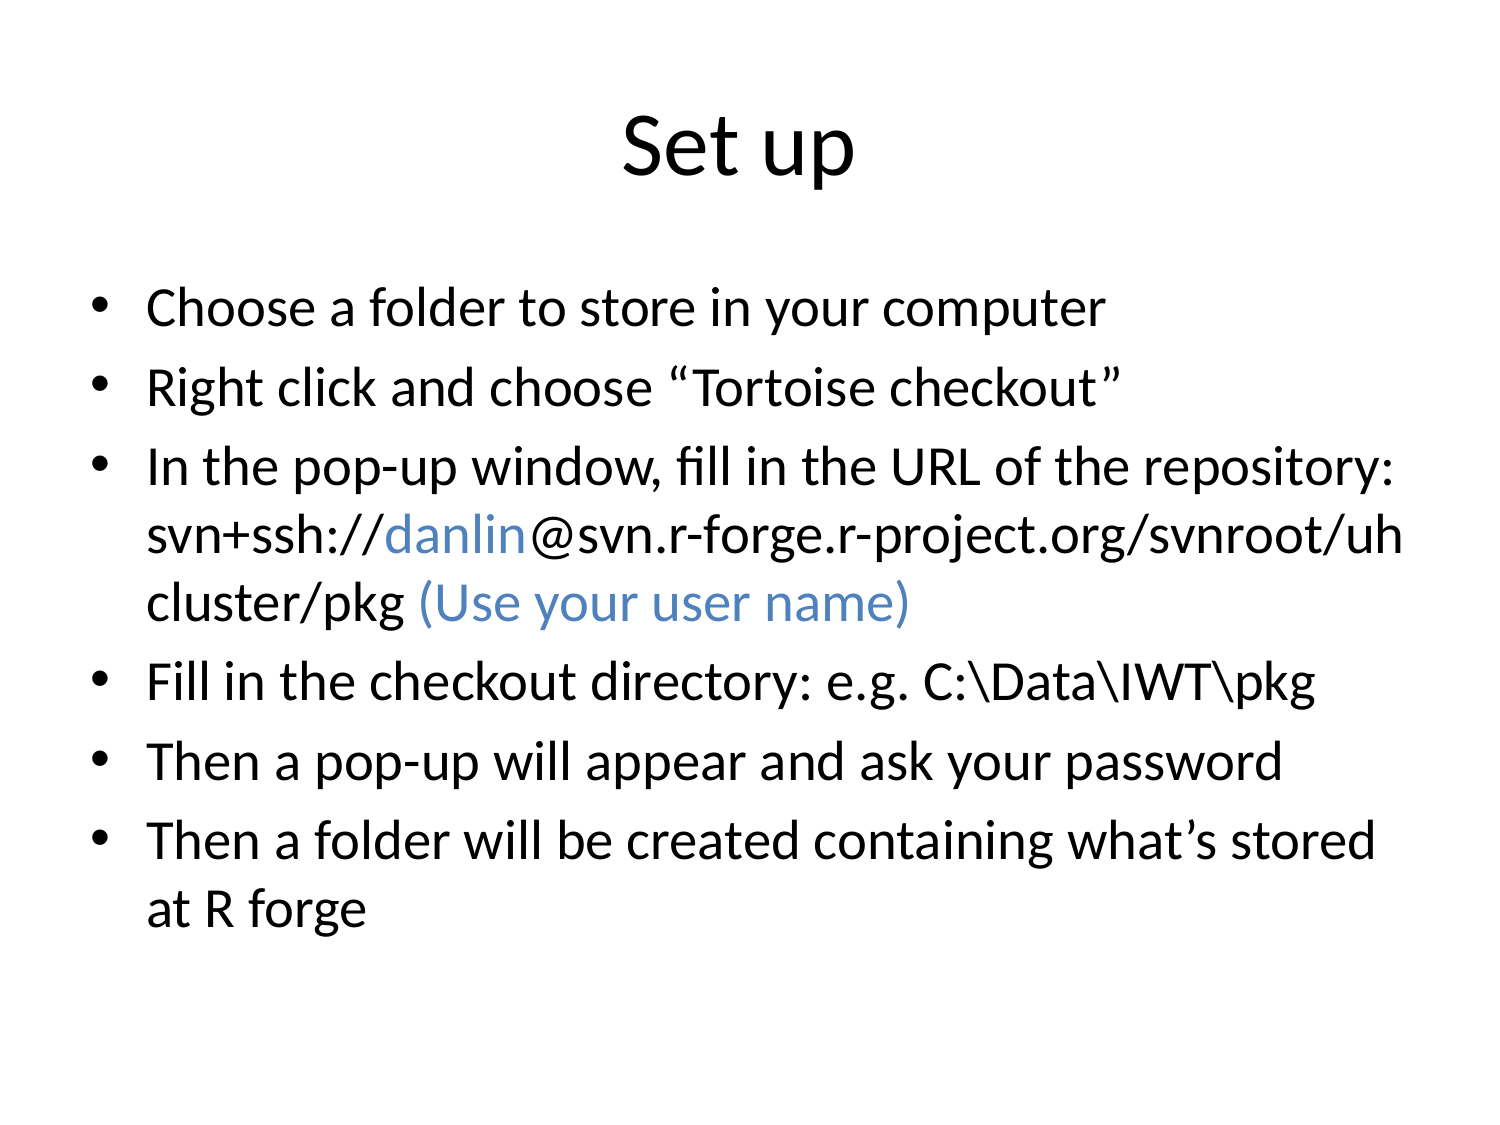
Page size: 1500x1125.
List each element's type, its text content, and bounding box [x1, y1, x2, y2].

title Set up [75, 45, 1425, 233]
list Choose a folder to store in your computer Right click and choose “Tortoise checkout” In the pop-up window, fill in the URL of the repository: svn+ssh://danlin@svn.r-forge.r-project.org/svnroot/uhcluster/pkg (Use your user name) Fill in the checkout directory: e.g. C:\Data\IWT\pkg Then a pop-up will appear and ask your password Then a folder will be created containing what’s stored at R forge [75, 262, 1425, 1005]
